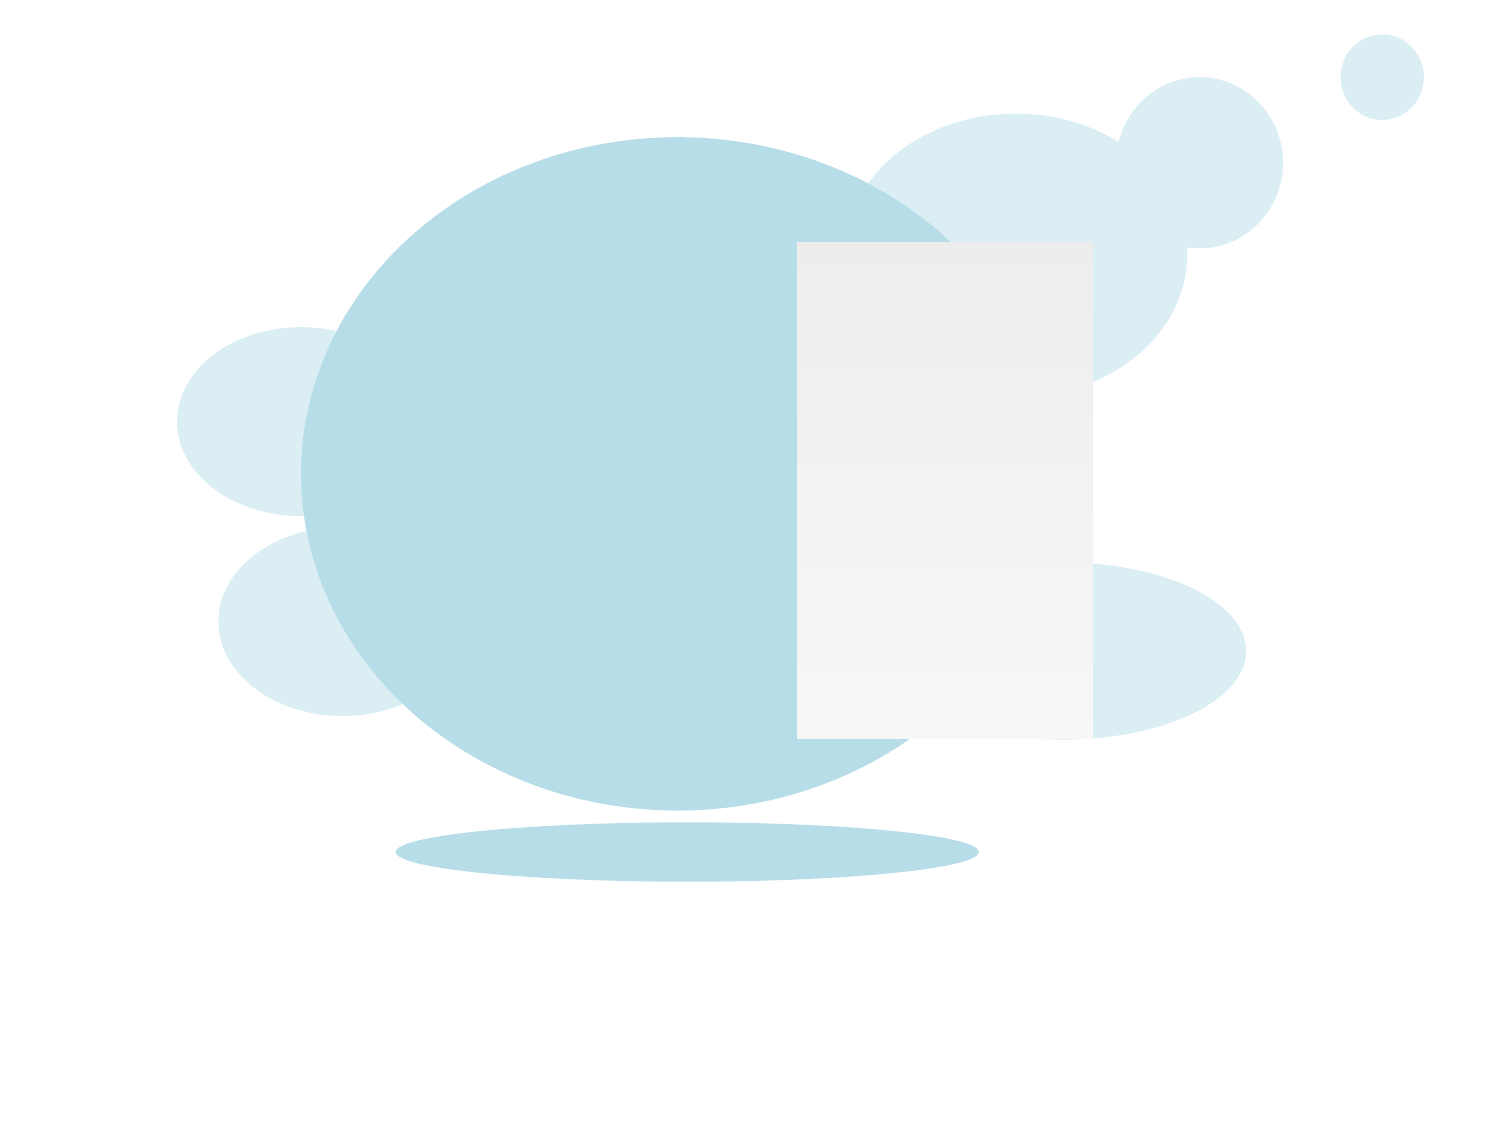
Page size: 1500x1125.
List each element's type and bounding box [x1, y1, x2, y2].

text_box [868, 111, 1190, 384]
text_box [1114, 75, 1286, 251]
text_box [795, 240, 1095, 741]
text_box [1095, 561, 1249, 741]
text_box [1338, 32, 1427, 123]
text_box [216, 529, 402, 719]
text_box [298, 135, 952, 813]
text_box [393, 820, 981, 884]
text_box [174, 325, 335, 519]
